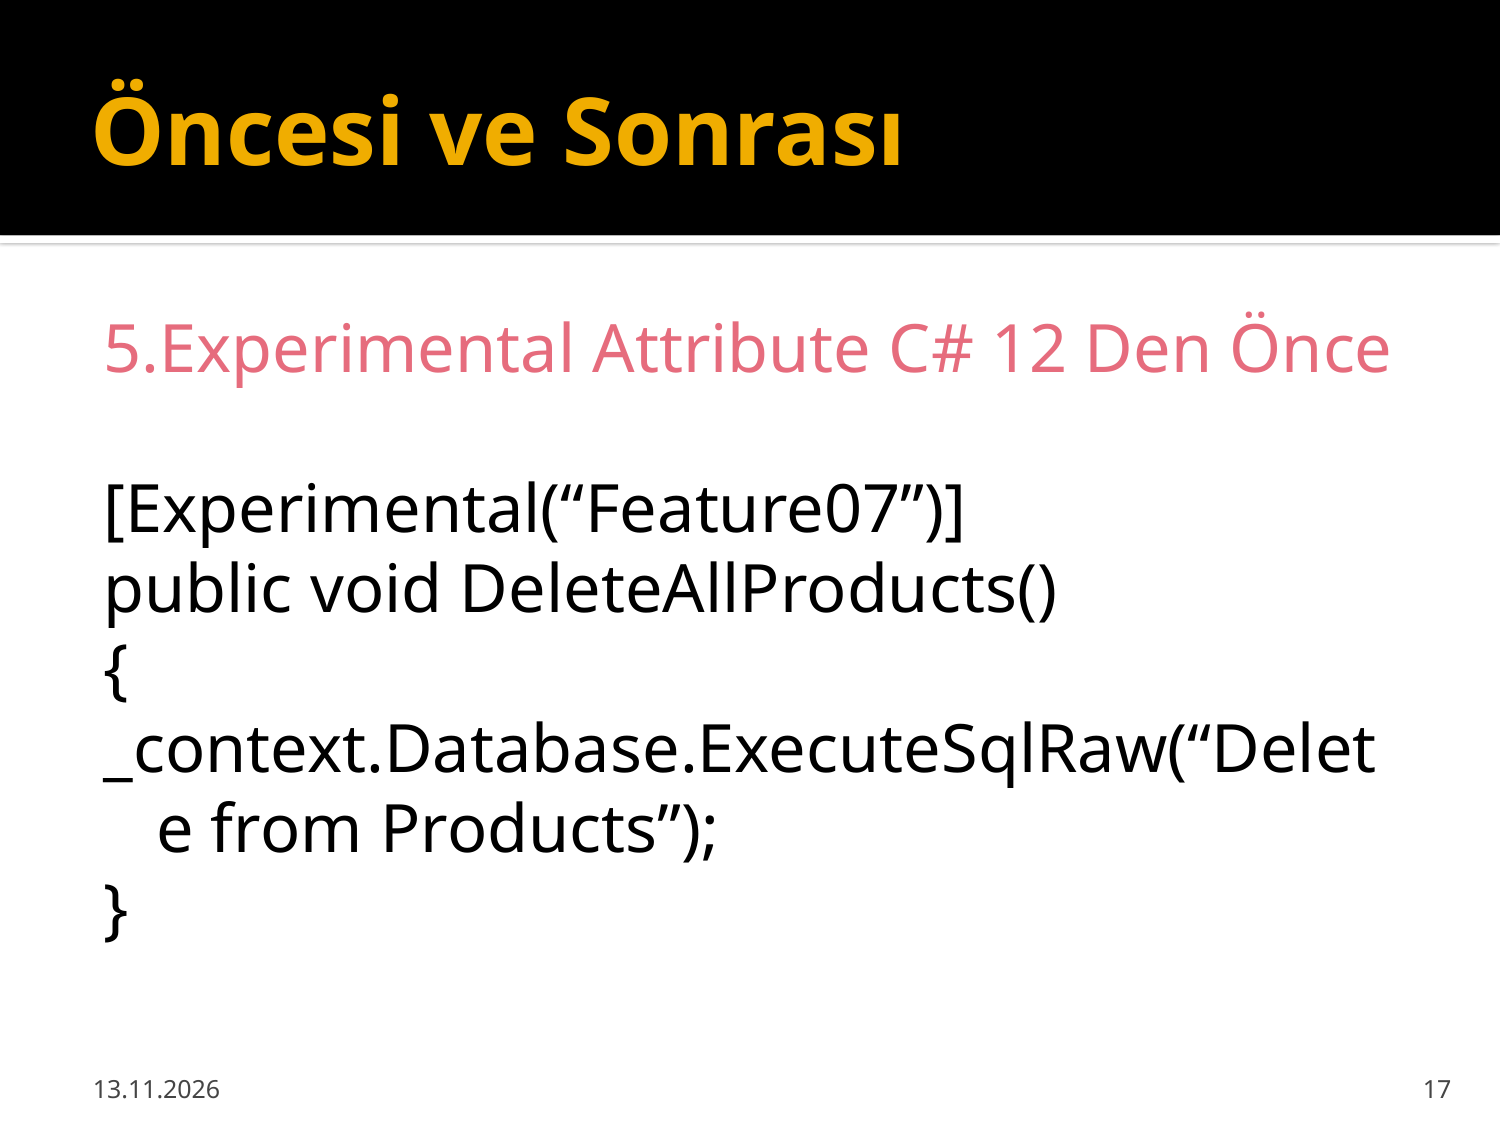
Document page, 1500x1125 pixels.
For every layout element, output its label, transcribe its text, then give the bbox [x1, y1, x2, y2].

slide_number 17 [1345, 1062, 1467, 1108]
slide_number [75, 1062, 425, 1108]
list 5.Experimental Attribute C# 12 Den Önce [Experimental(“Feature07”)] public void DeleteAllProducts() { _context.Database.ExecuteSqlRaw(“Delete from Products”); } [75, 291, 1425, 1050]
title Öncesi ve Sonrası [75, 25, 1425, 231]
